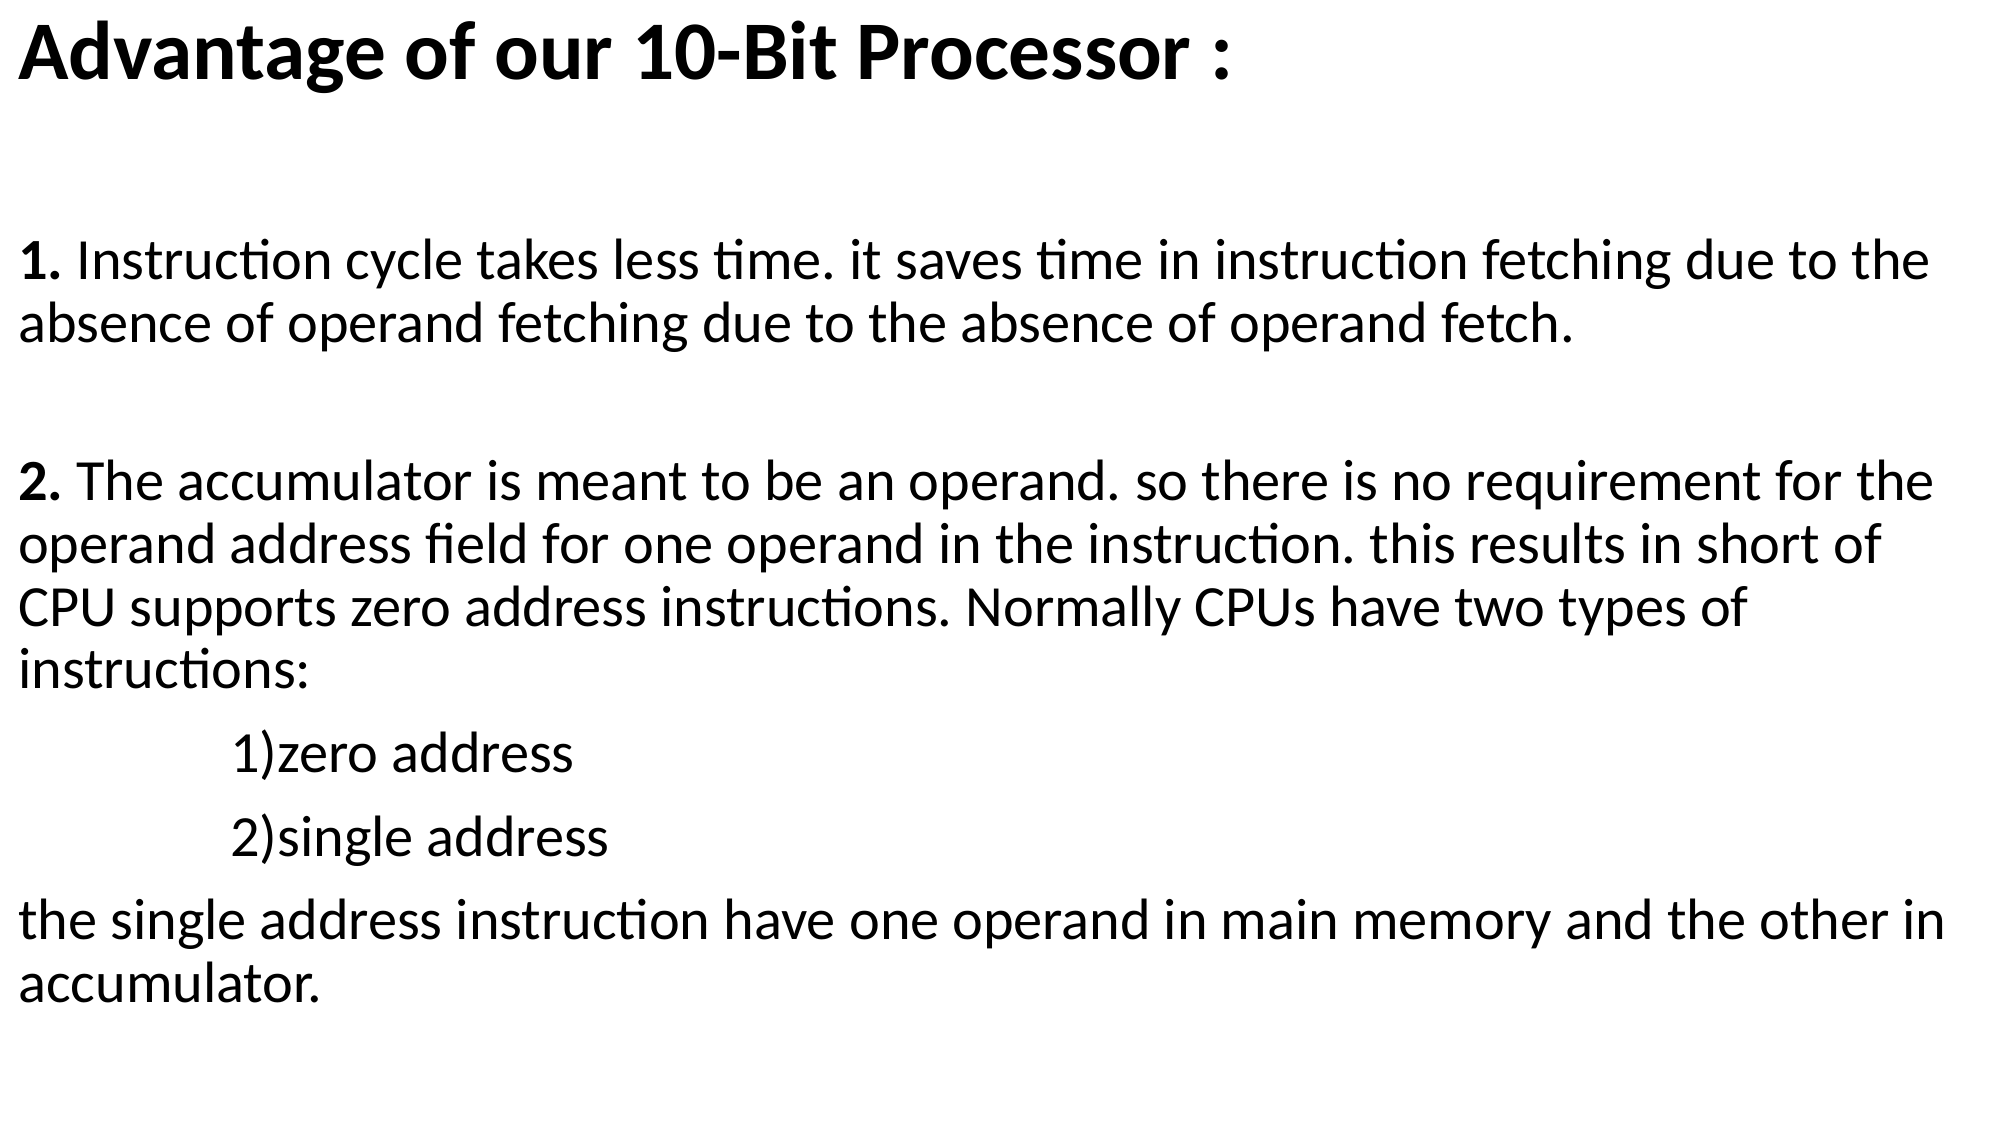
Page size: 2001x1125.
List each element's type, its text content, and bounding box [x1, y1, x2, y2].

list Advantage of our 10-Bit Processor : 1. Instruction cycle takes less time. it saves time in instruction fetching due to the absence of operand fetching due to the absence of operand fetch. 2. The accumulator is meant to be an operand. so there is no requirement for the operand address field for one operand in the instruction. this results in short of CPU supports zero address instructions. Normally CPUs have two types of instructions: 1)zero address 2)single address the single address instruction have one operand in main memory and the other in accumulator. [3, 0, 2000, 1125]
